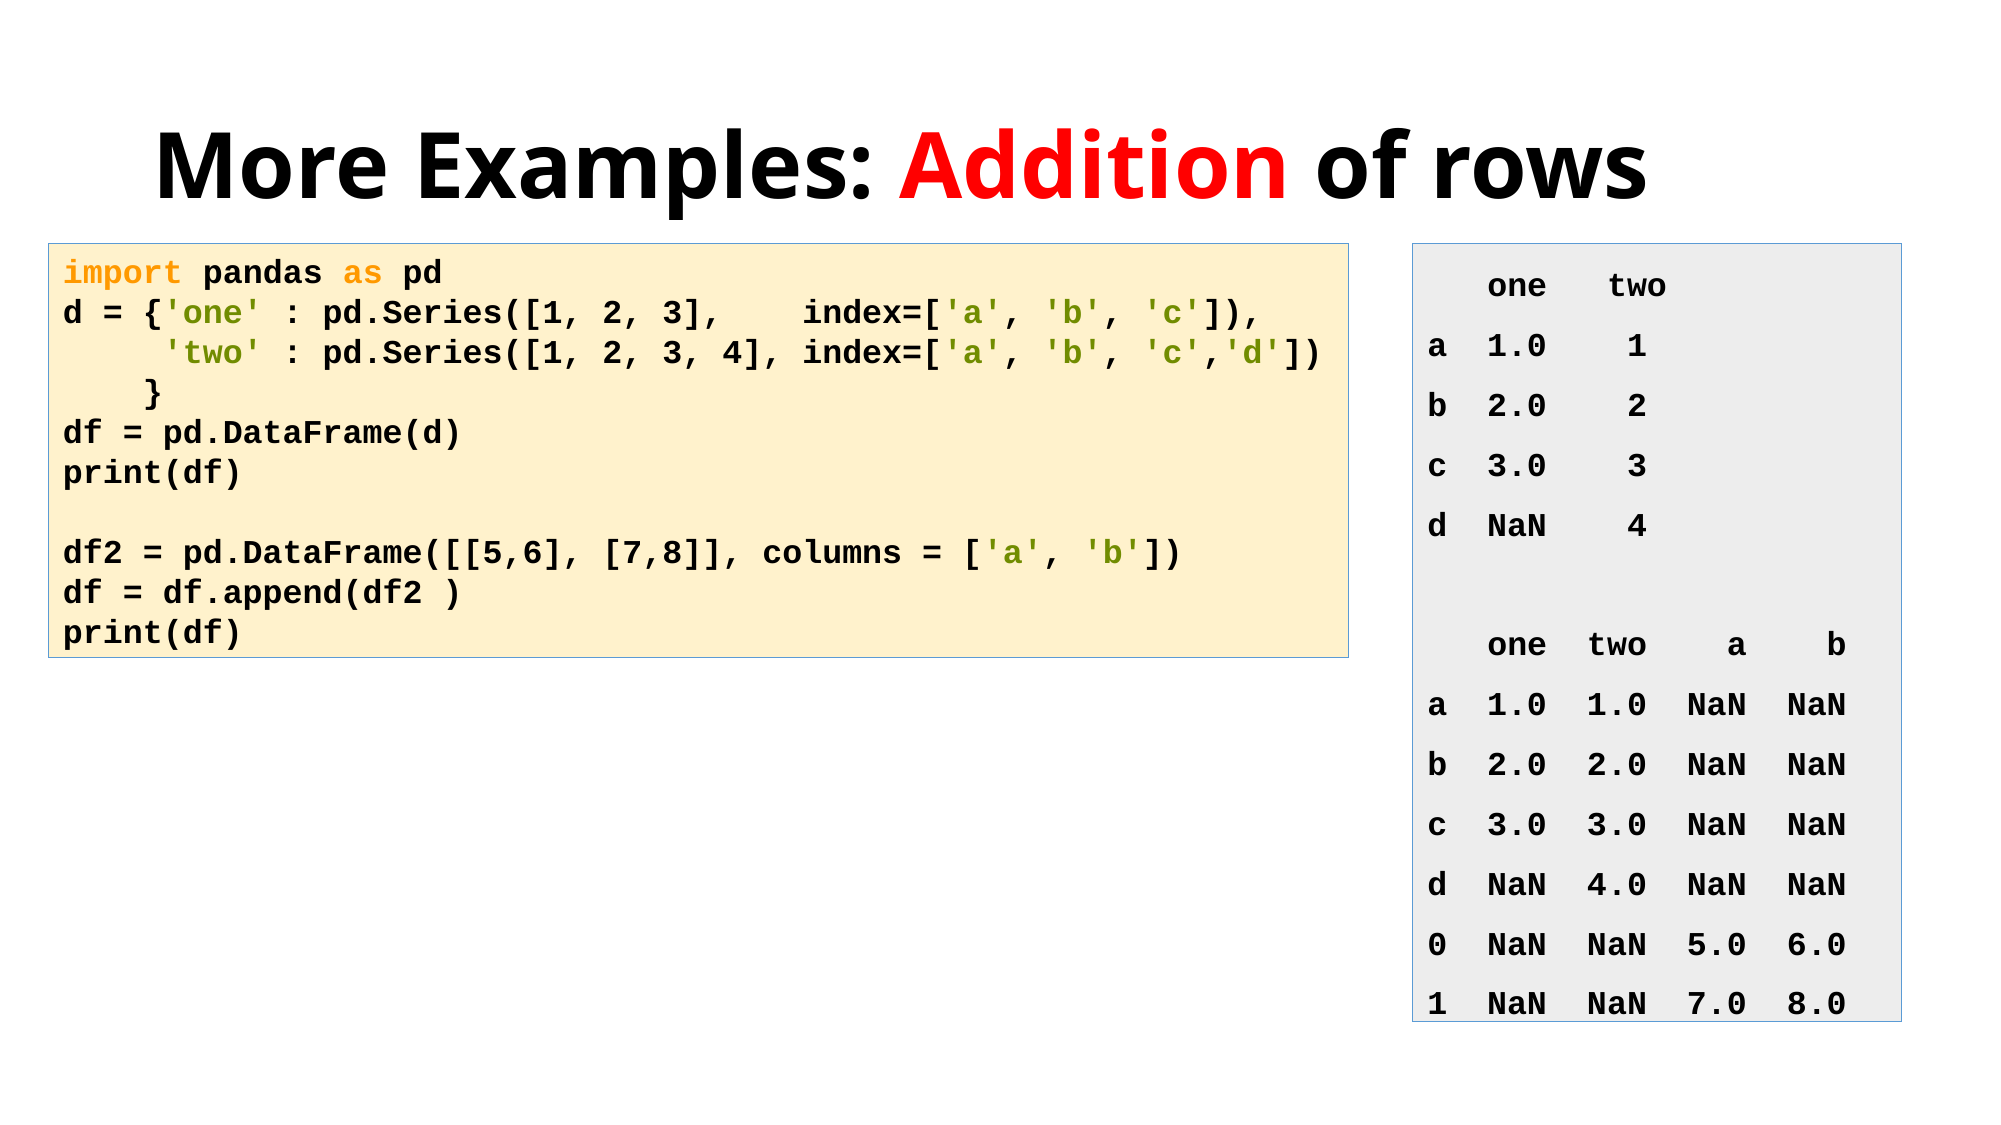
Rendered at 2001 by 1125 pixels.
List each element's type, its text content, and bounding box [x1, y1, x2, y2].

text_box one two a 1.0 1 b 2.0 2 c 3.0 3 d NaN 4 one two a b a 1.0 1.0 NaN NaN b 2.0 2.0 NaN NaN c 3.0 3.0 NaN NaN d NaN 4.0 NaN NaN 0 NaN NaN 5.0 6.0 1 NaN NaN 7.0 8.0 [1412, 243, 1902, 1022]
title More Examples: Addition of rows [137, 59, 1863, 278]
text_box import pandas as pd d = {'one' : pd.Series([1, 2, 3], index=['a', 'b', 'c']), 'two' : pd.Series([1, 2, 3, 4], index=['a', 'b', 'c','d']) } df = pd.DataFrame(d) print(df) df2 = pd.DataFrame([[5,6], [7,8]], columns = ['a', 'b']) df = df.append(df2 ) print(df) [48, 243, 1349, 658]
